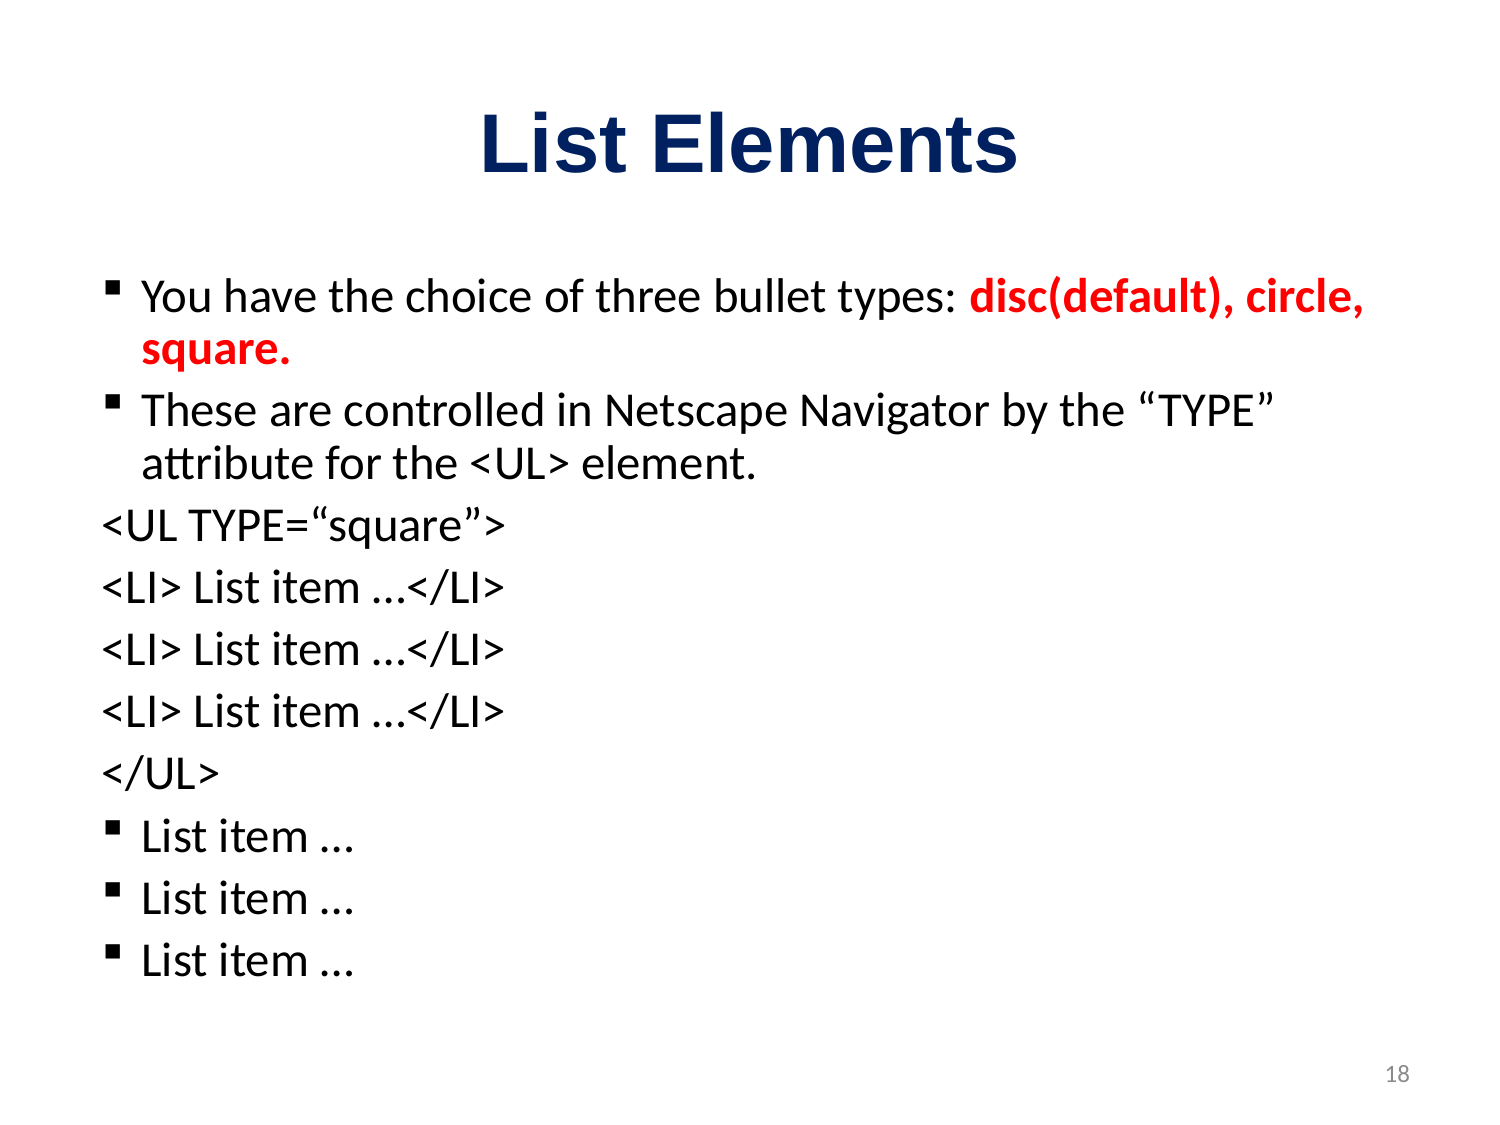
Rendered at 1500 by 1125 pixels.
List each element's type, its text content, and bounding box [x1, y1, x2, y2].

title List Elements [75, 45, 1425, 233]
slide_number 18 [1074, 1042, 1425, 1103]
list You have the choice of three bullet types: disc(default), circle, square. These are controlled in Netscape Navigator by the “TYPE” attribute for the <UL> element. <UL TYPE=“square”> <LI> List item …</LI> <LI> List item …</LI> <LI> List item …</LI> </UL> List item … List item … List item … [75, 262, 1425, 1005]
